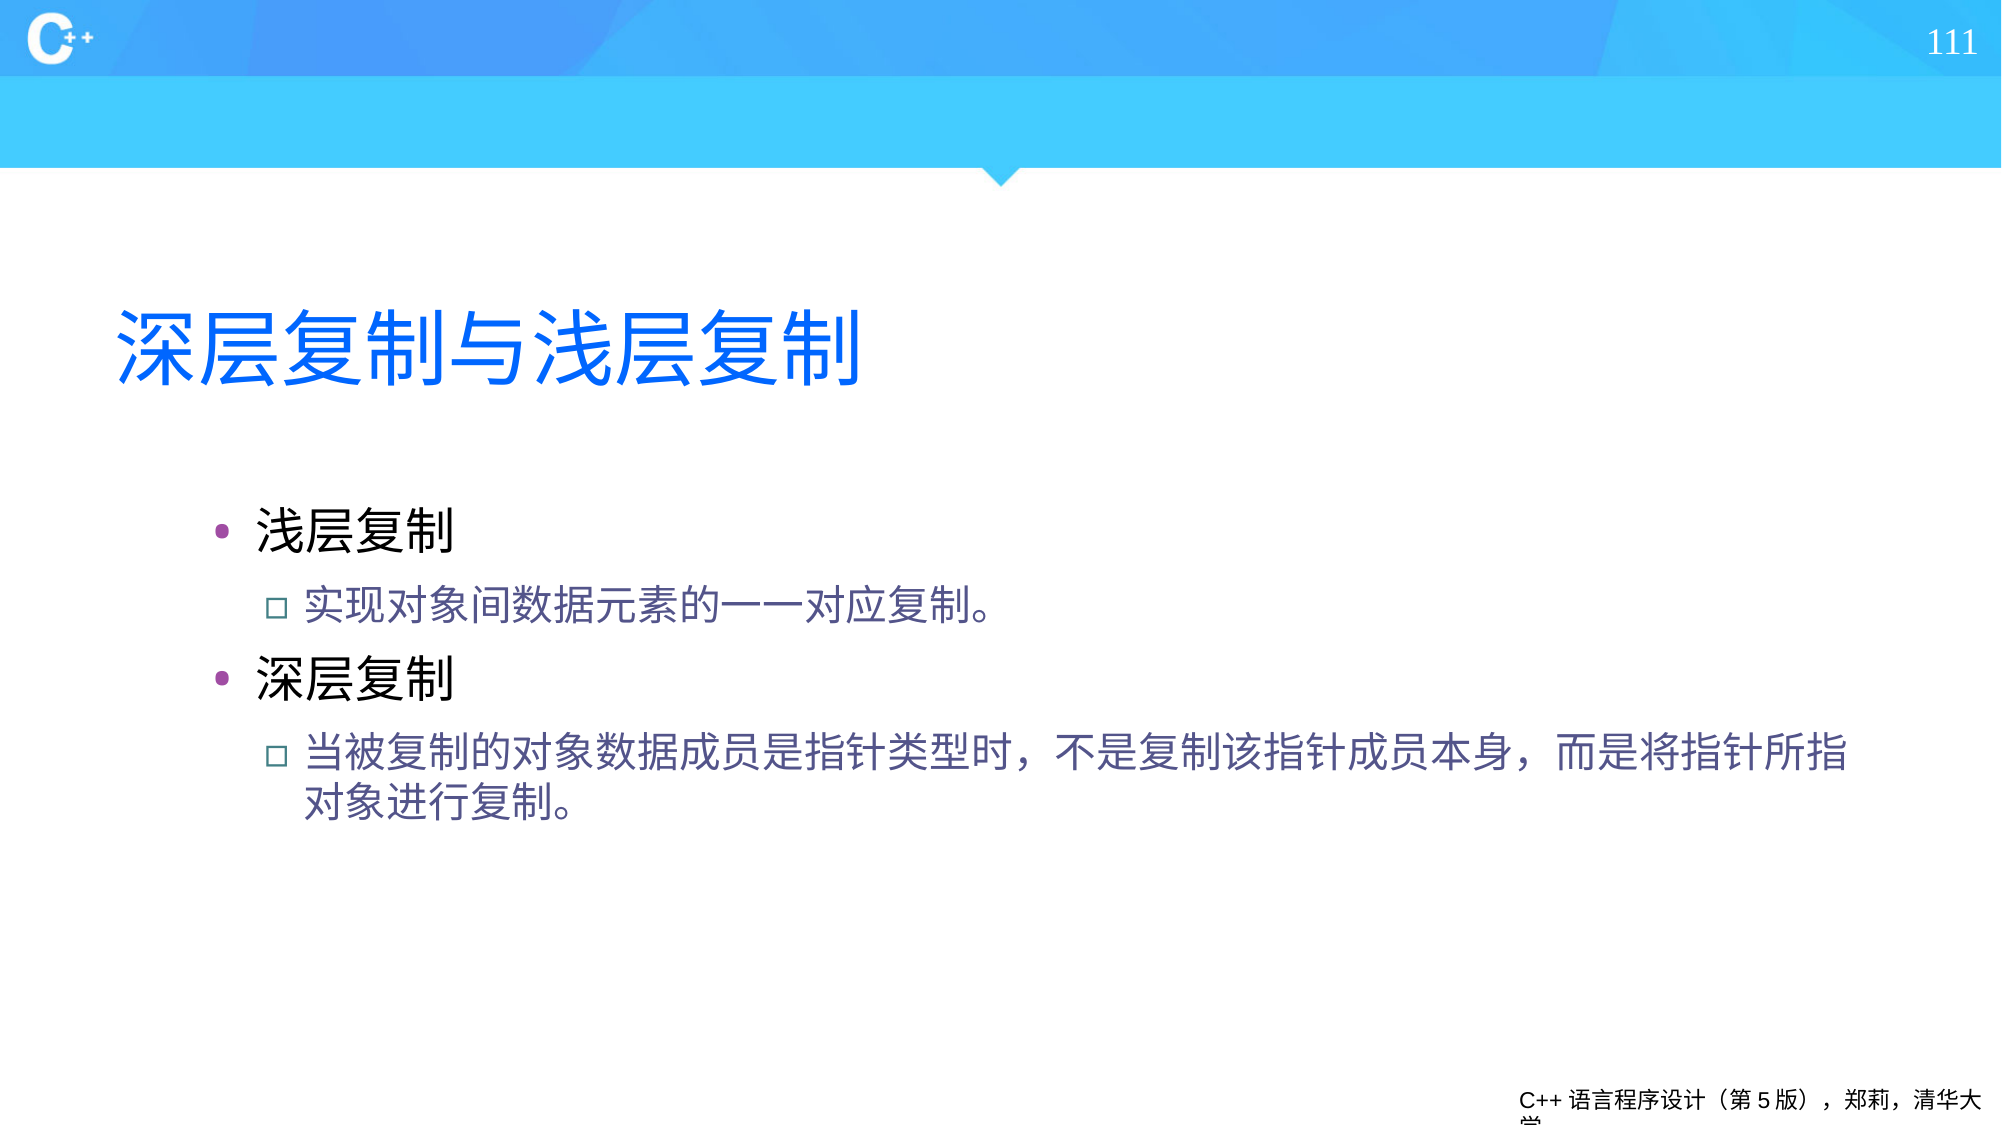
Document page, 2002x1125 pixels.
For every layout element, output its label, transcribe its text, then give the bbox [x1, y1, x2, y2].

title 深层复制与浅层复制 [99, 258, 1901, 434]
list 浅层复制 实现对象间数据元素的一一对应复制。 深层复制 当被复制的对象数据成员是指针类型时，不是复制该指针成员本身，而是将指针所指对象进行复制。 [180, 492, 1887, 868]
slide_number 111 [1543, 9, 1995, 70]
picture [0, 0, 2002, 1125]
